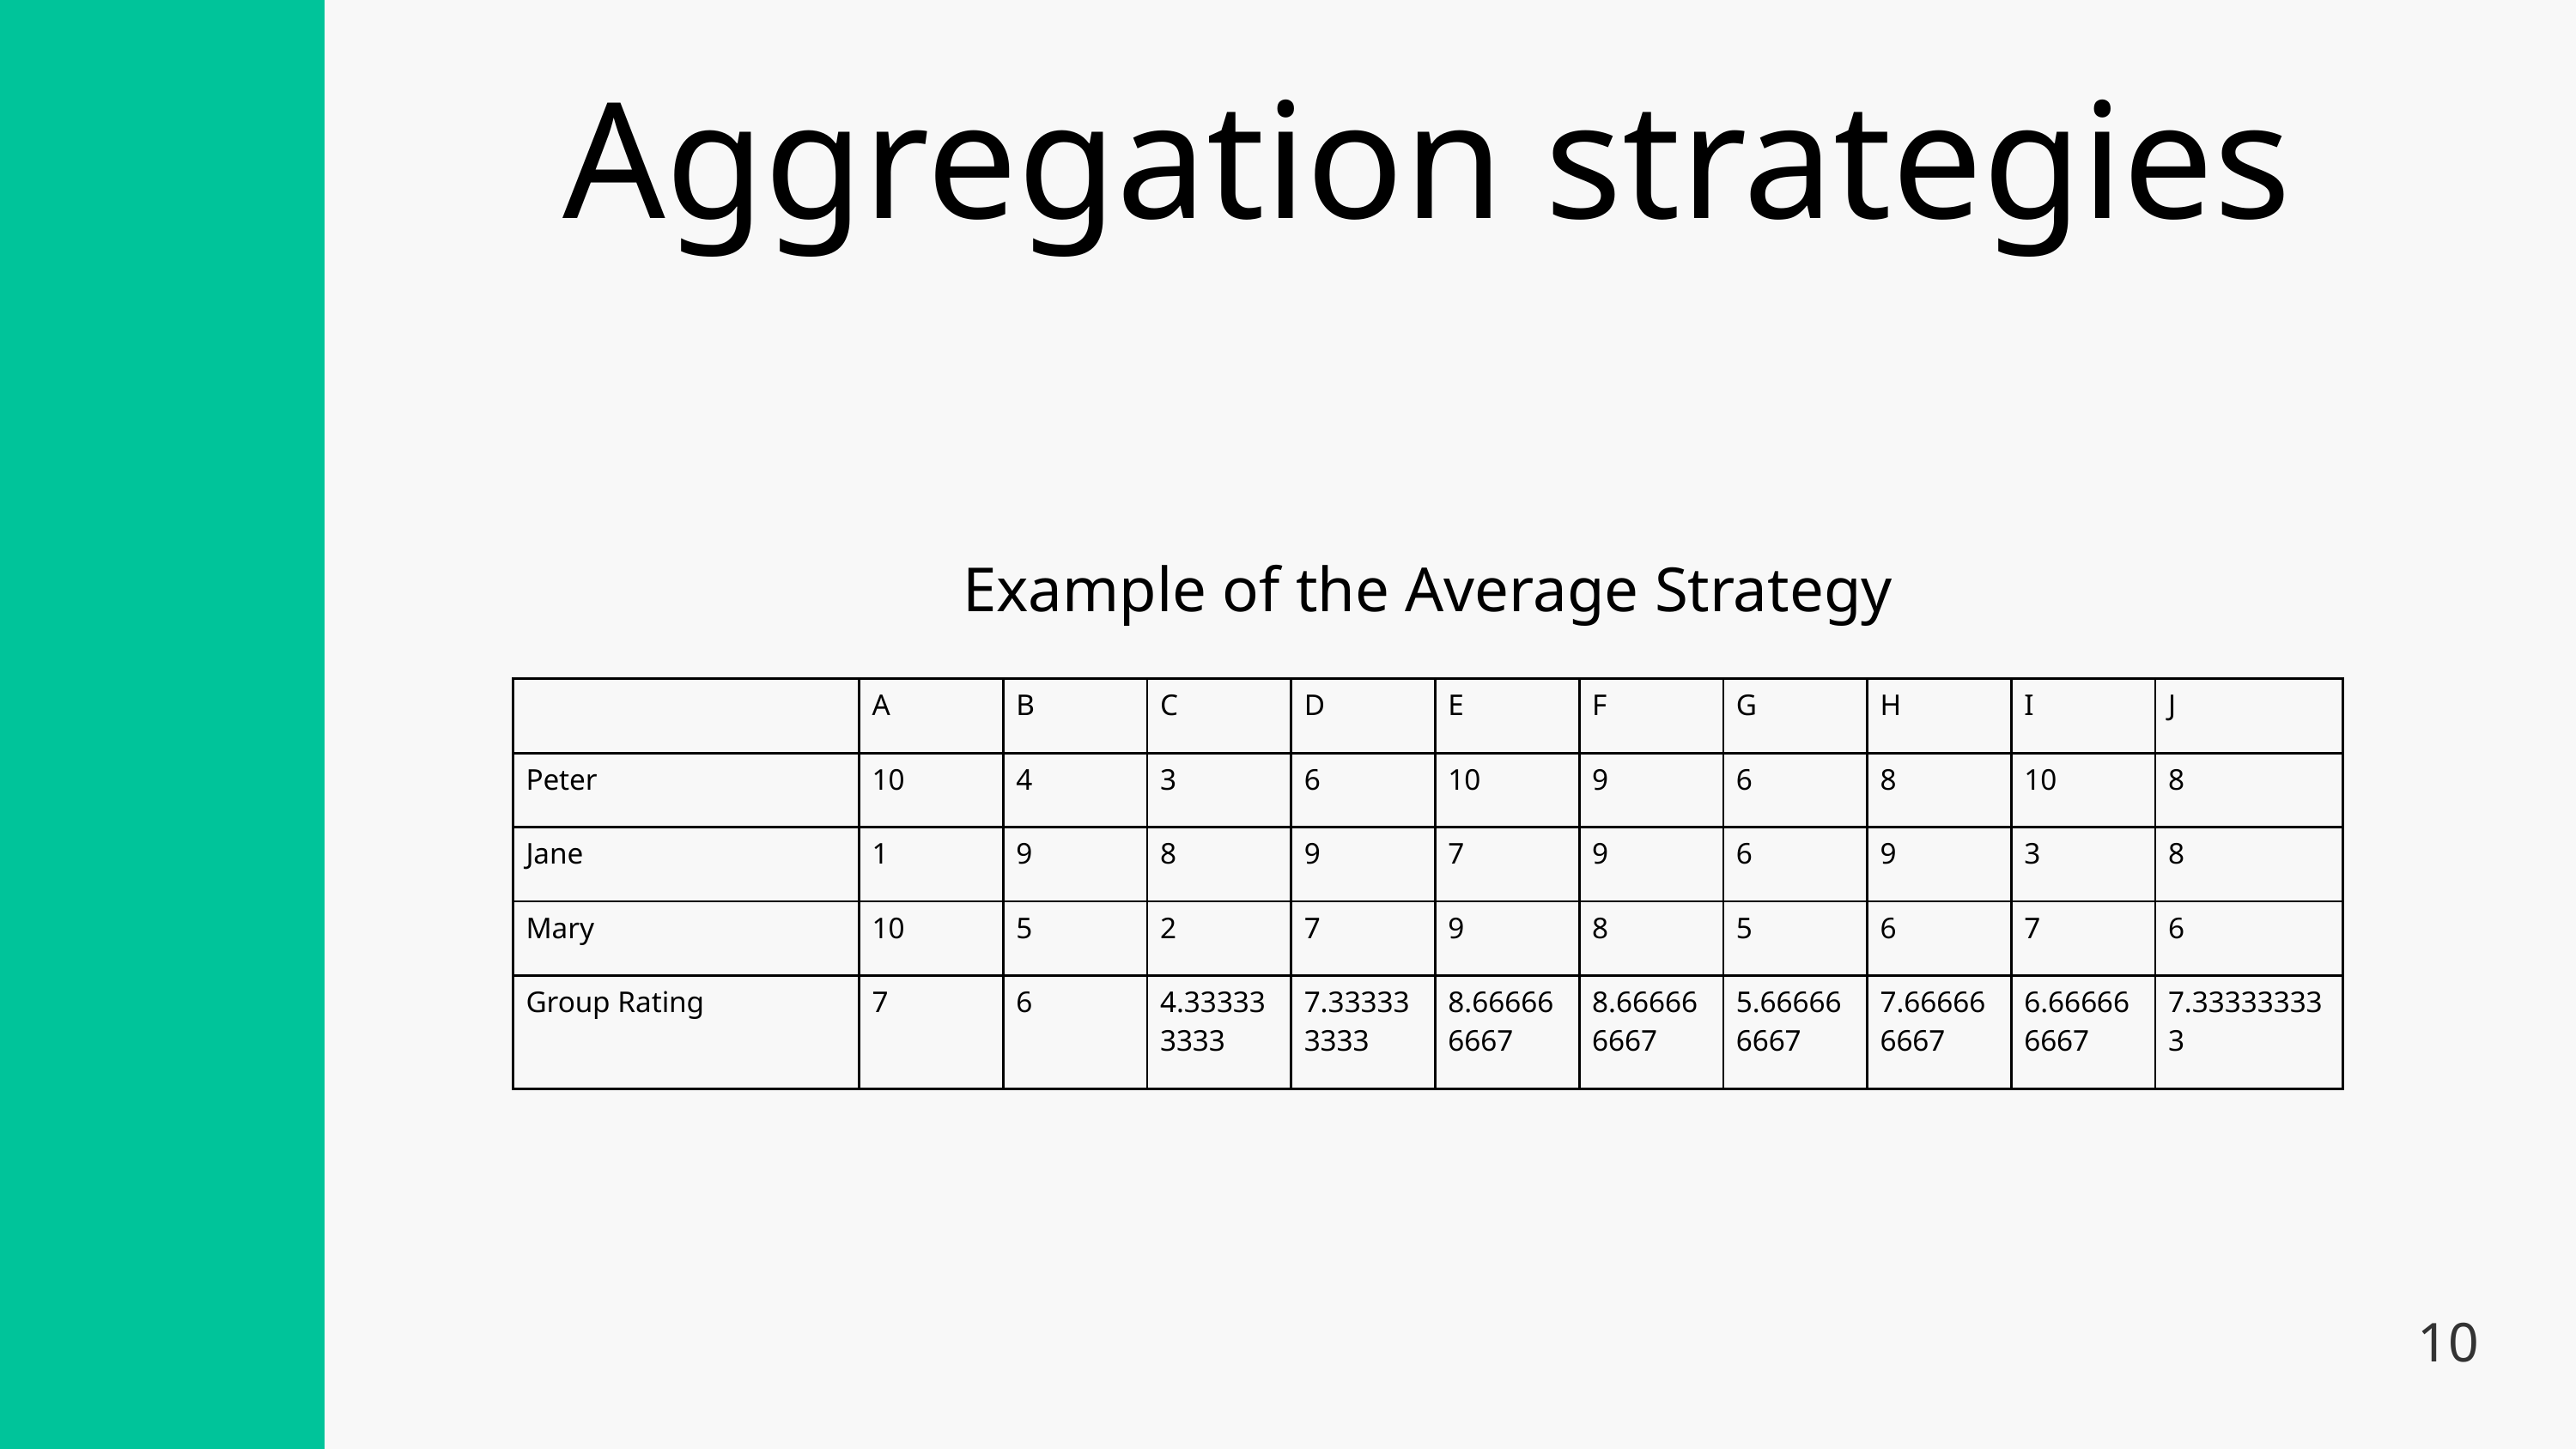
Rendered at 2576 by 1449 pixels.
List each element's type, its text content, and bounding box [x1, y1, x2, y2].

table_cell 9 [1581, 828, 1722, 900]
table_cell 9 [1292, 828, 1434, 900]
table_cell 9 [1581, 755, 1722, 826]
table_cell 10 [860, 902, 1002, 974]
table_cell 6 [1868, 902, 2010, 974]
text_box Aggregation strategies [451, 25, 2405, 252]
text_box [0, 0, 325, 1449]
table_cell 5.666666667 [1724, 977, 1866, 1088]
table_cell 10 [860, 755, 1002, 826]
table_cell 3 [1148, 755, 1290, 826]
table_cell 7.333333333 [1292, 977, 1434, 1088]
table_cell 4.333333333 [1148, 977, 1290, 1088]
table_cell 7.333333333 [2156, 977, 2342, 1088]
table_cell Group Rating [514, 977, 858, 1088]
table_cell 10 [2013, 755, 2154, 826]
table_cell 9 [1005, 828, 1146, 900]
table_header D [1292, 680, 1434, 752]
table_cell 8 [2156, 755, 2342, 826]
table_header B [1005, 680, 1146, 752]
table_cell 4 [1005, 755, 1146, 826]
table_header I [2013, 680, 2154, 752]
table_cell 9 [1868, 828, 2010, 900]
table_cell 3 [2013, 828, 2154, 900]
table_cell 10 [1437, 755, 1578, 826]
table_cell 9 [1437, 902, 1578, 974]
table_cell Mary [514, 902, 858, 974]
table_cell Jane [514, 828, 858, 900]
table_cell 7 [860, 977, 1002, 1088]
text_box 10 [2383, 1286, 2480, 1373]
table_cell 2 [1148, 902, 1290, 974]
table_header C [1148, 680, 1290, 752]
table_header A [860, 680, 1002, 752]
table_cell 6 [1724, 755, 1866, 826]
table_header J [2156, 680, 2342, 752]
table_cell 7.666666667 [1868, 977, 2010, 1088]
table_cell 8.666666667 [1437, 977, 1578, 1088]
table_cell 8 [2156, 828, 2342, 900]
table_cell 7 [2013, 902, 2154, 974]
table_cell 1 [860, 828, 1002, 900]
table_header G [1724, 680, 1866, 752]
table_header E [1437, 680, 1578, 752]
table_header [514, 680, 858, 752]
table_cell 8 [1581, 902, 1722, 974]
table_cell 7 [1437, 828, 1578, 900]
table_header H [1868, 680, 2010, 752]
table_cell Peter [514, 755, 858, 826]
table_cell 6 [2156, 902, 2342, 974]
table_cell 8 [1868, 755, 2010, 826]
table_cell 6 [1724, 828, 1866, 900]
table_cell 5 [1724, 902, 1866, 974]
table_cell 6.666666667 [2013, 977, 2154, 1088]
table_cell 6 [1292, 755, 1434, 826]
table_cell 7 [1292, 902, 1434, 974]
table_cell 5 [1005, 902, 1146, 974]
table_header F [1581, 680, 1722, 752]
text_box Example of the Average Strategy [451, 538, 2405, 624]
table_cell 8 [1148, 828, 1290, 900]
table_cell 8.666666667 [1581, 977, 1722, 1088]
table_cell 6 [1005, 977, 1146, 1088]
